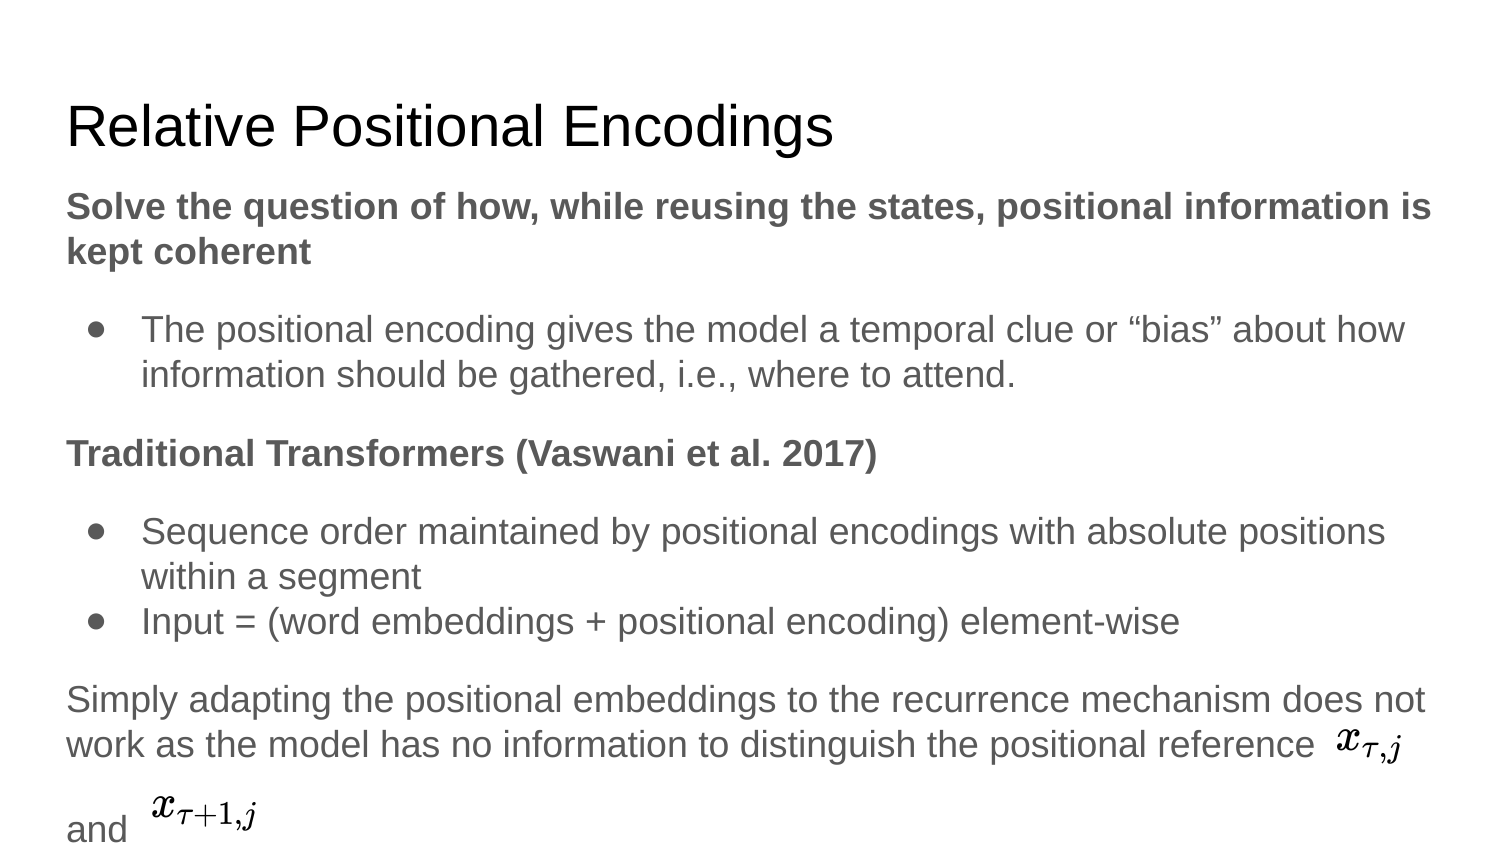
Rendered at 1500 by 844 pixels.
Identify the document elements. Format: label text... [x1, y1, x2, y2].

picture [1335, 725, 1406, 768]
list Solve the question of how, while reusing the states, positional information is kept coherent The positional encoding gives the model a temporal clue or “bias” about how information should be gathered, i.e., where to attend. Traditional Transformers (Vaswani et al. 2017) Sequence order maintained by positional encodings with absolute positions within a segment Input = (word embeddings + positional encoding) element-wise Simply adapting the positional embeddings to the recurrence mechanism does not work as the model has no information to distinguish the positional reference and [51, 166, 1449, 728]
picture [149, 792, 262, 835]
title Relative Positional Encodings [51, 72, 1449, 166]
